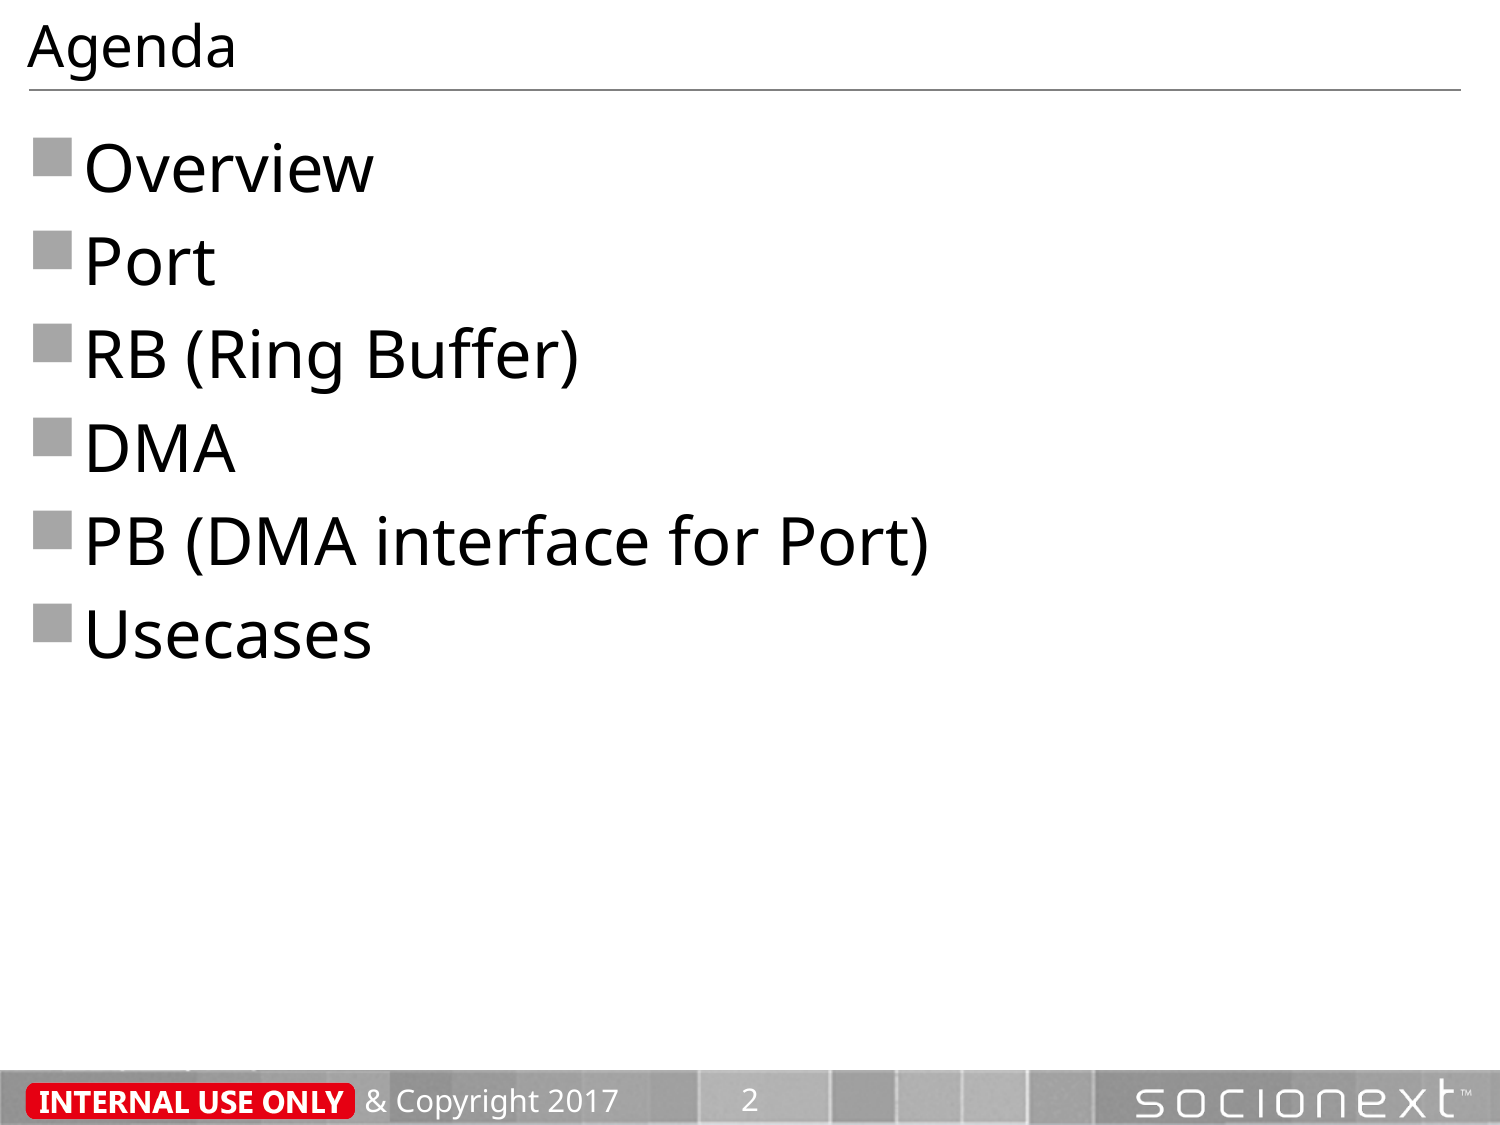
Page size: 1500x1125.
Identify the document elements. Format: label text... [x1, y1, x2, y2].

title Agenda [27, 0, 1478, 90]
picture [0, 1070, 1500, 1125]
footer & Copyright 2017 [349, 1078, 670, 1123]
list Overview Port RB (Ring Buffer) DMA PB (DMA interface for Port) Usecases [27, 125, 1469, 858]
